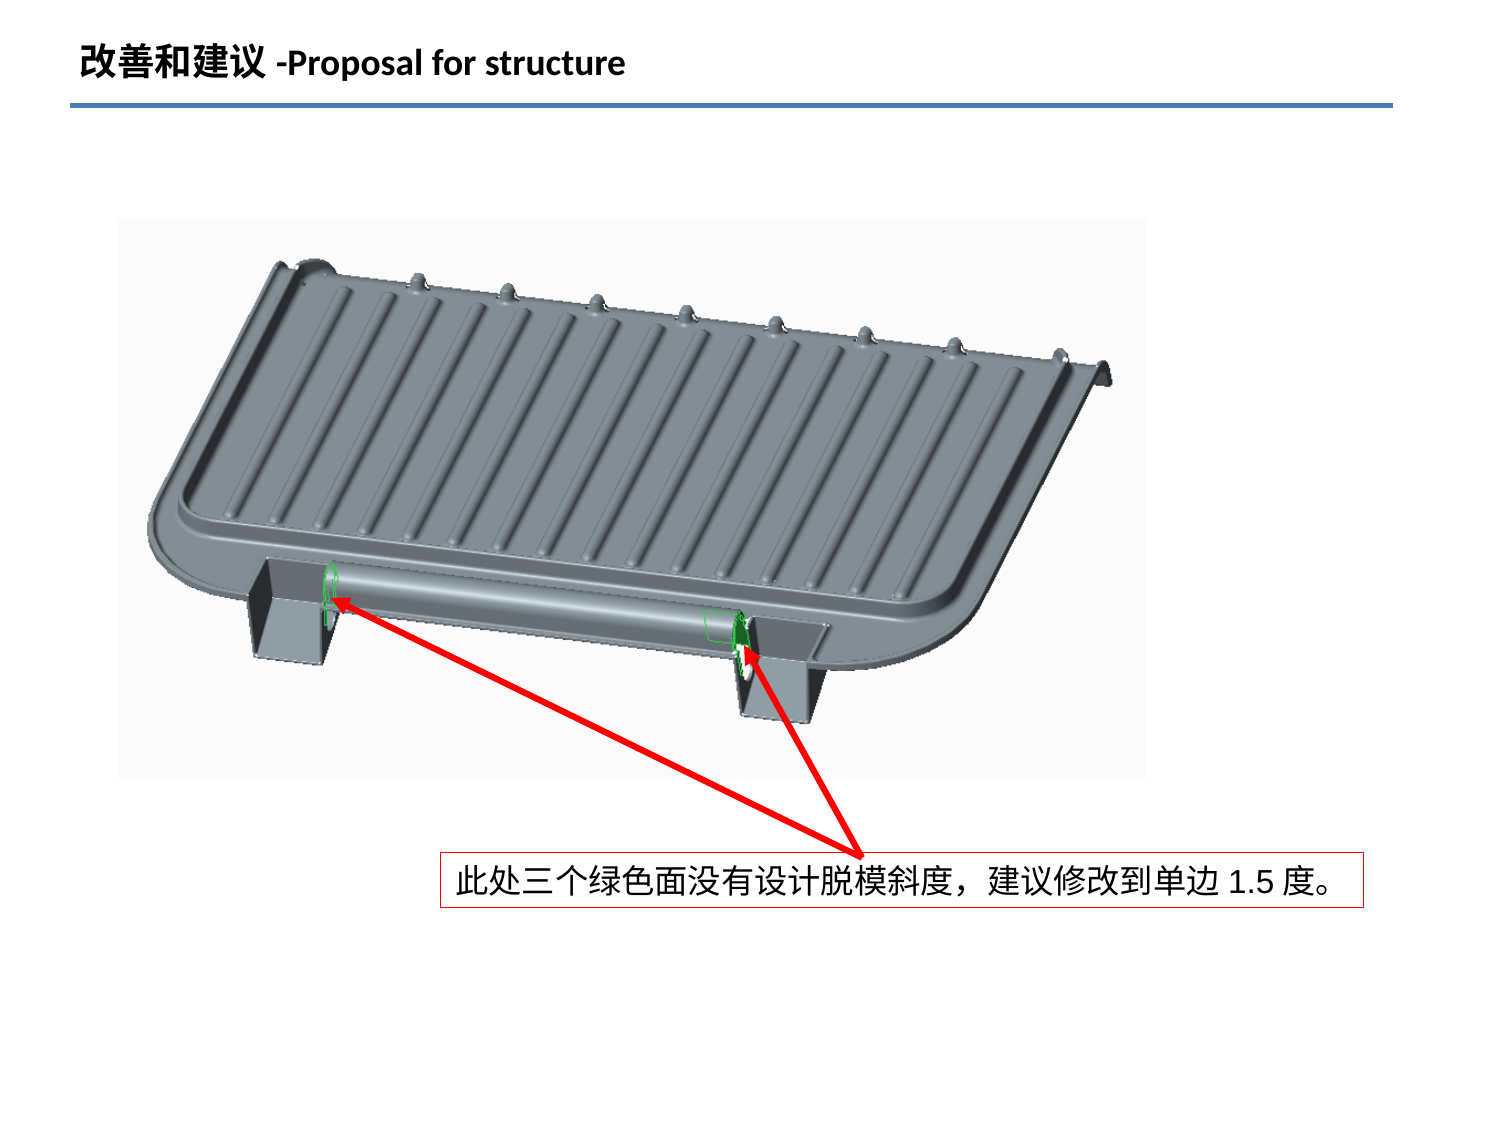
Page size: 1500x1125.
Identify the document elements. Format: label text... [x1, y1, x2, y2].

text_box 改善和建议-Proposal for structure [64, 30, 1152, 91]
picture [117, 219, 1146, 781]
text_box 此处三个绿色面没有设计脱模斜度，建议修改到单边1.5度。 [440, 852, 1364, 908]
